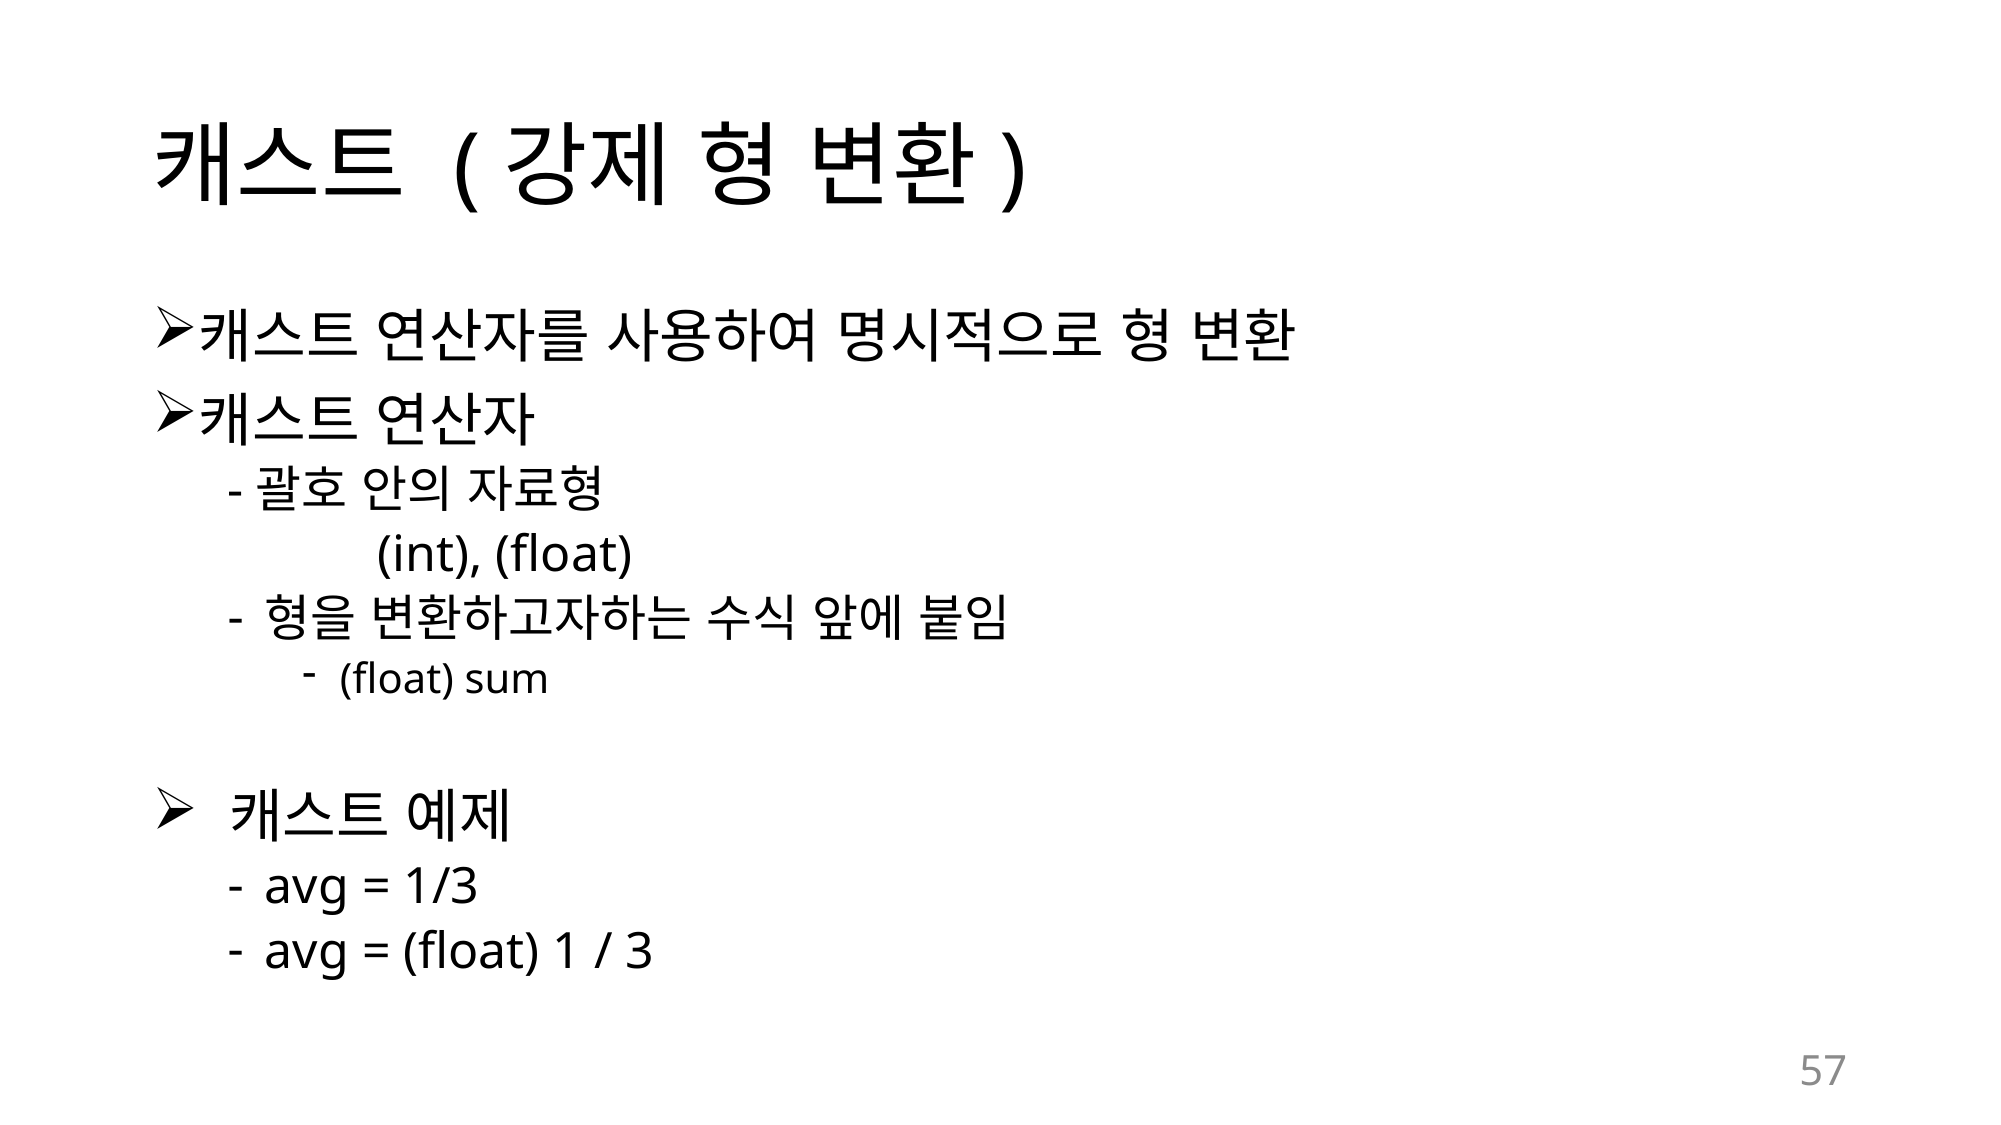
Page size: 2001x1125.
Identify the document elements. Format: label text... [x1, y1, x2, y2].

title 캐스트 (강제 형 변환) [137, 59, 1863, 278]
slide_number 57 [1412, 1042, 1863, 1103]
list 캐스트 연산자를 사용하여 명시적으로 형 변환 캐스트 연산자 -괄호 안의 자료형 (int), (float) 형을 변환하고자하는 수식 앞에 붙임 (float) sum 캐스트 예제 avg = 1/3 avg = (float) 1 / 3 [137, 299, 1863, 1014]
